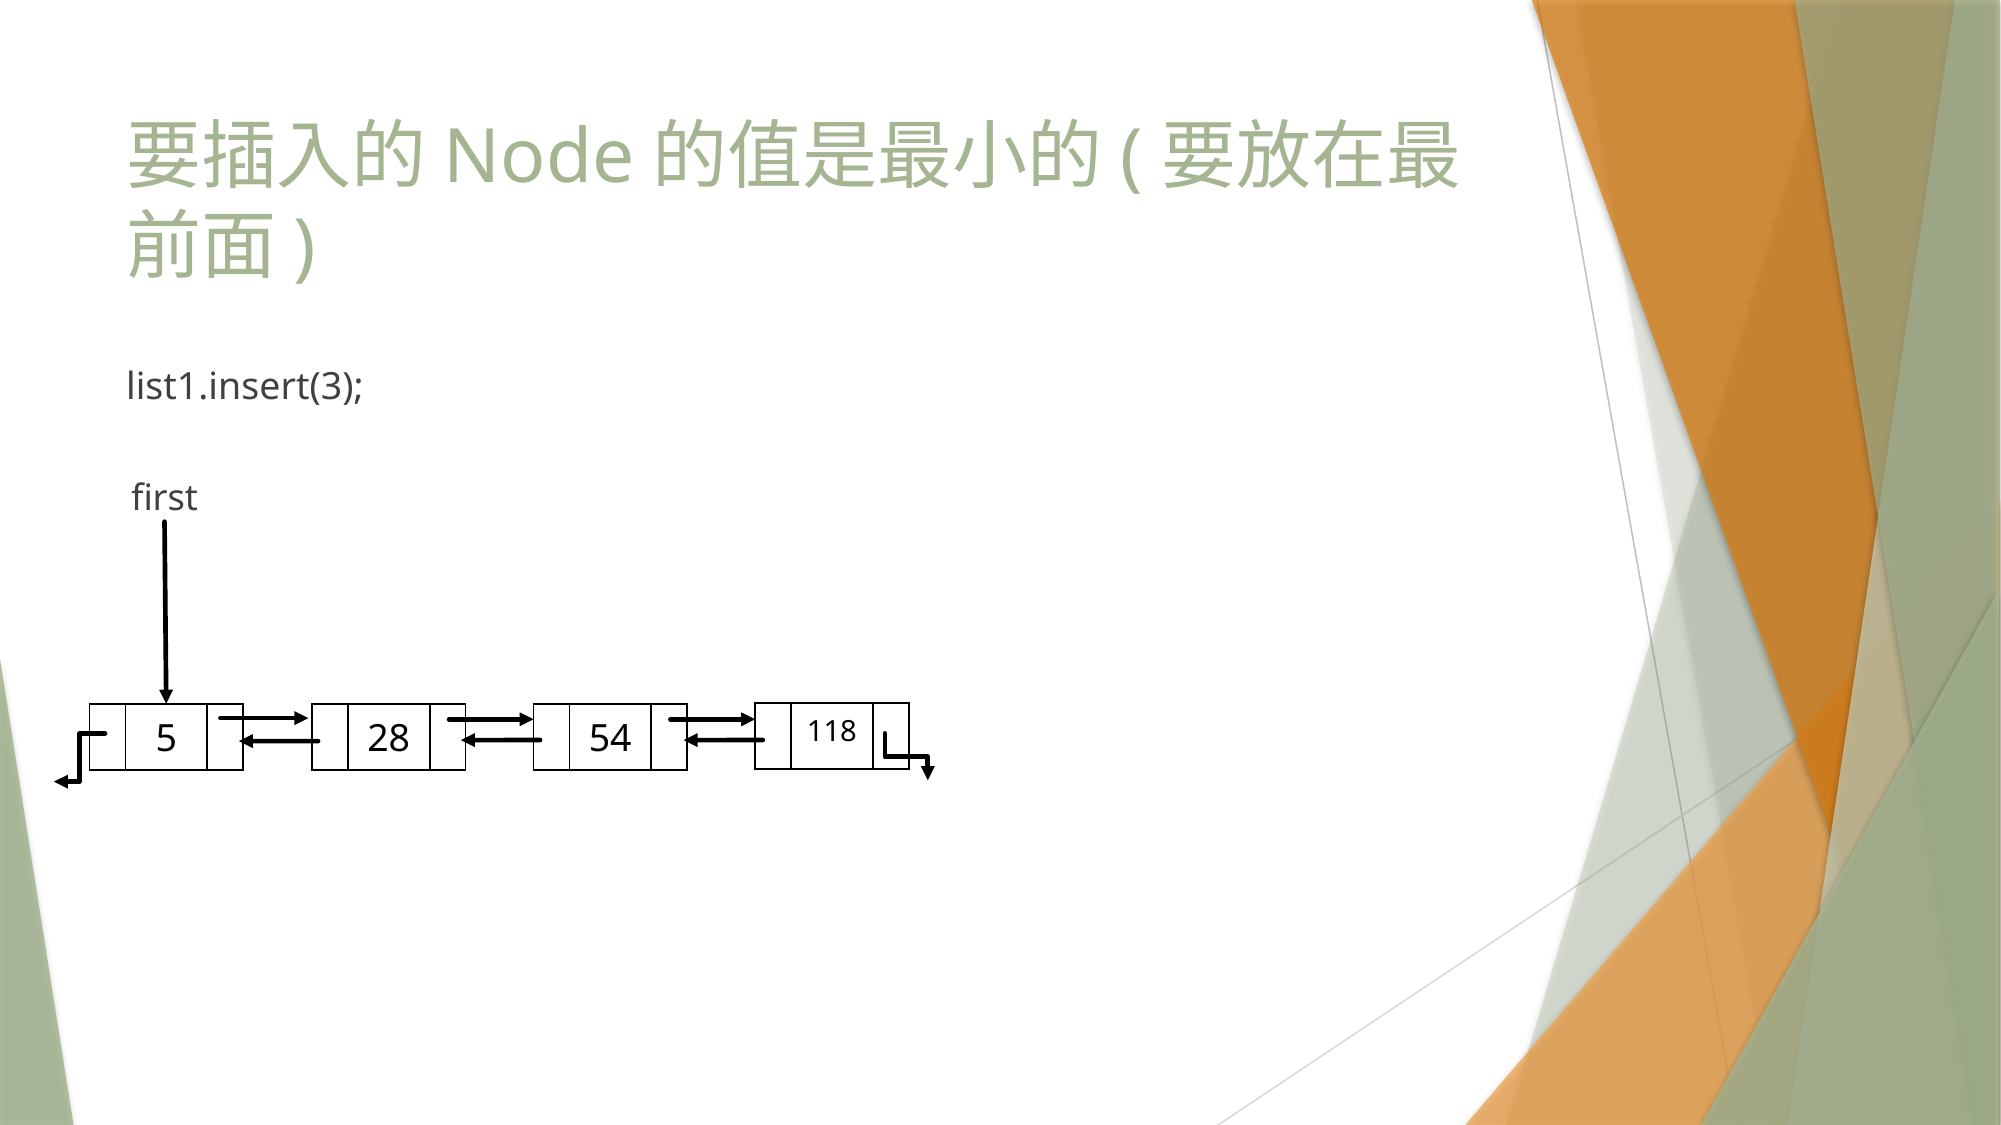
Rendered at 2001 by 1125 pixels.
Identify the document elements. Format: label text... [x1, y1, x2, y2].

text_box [882, 734, 931, 779]
title 要插入的Node的值是最小的(要放在最前面) [111, 99, 1522, 317]
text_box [53, 732, 106, 783]
list list1.insert(3); [111, 354, 472, 424]
table_header [431, 705, 465, 769]
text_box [673, 721, 686, 725]
text_box first [105, 463, 224, 529]
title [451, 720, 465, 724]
table_header [874, 704, 908, 768]
table_header 255 [222, 720, 242, 724]
table_header 54 [570, 705, 650, 769]
table_header 5 [126, 705, 206, 769]
table_header 28 [349, 705, 429, 769]
table_header [208, 705, 242, 769]
table_header [313, 705, 347, 769]
table_header [90, 705, 125, 769]
table_header 118 [792, 704, 872, 768]
table_header [652, 705, 686, 769]
table_header [534, 705, 569, 769]
table_header [756, 704, 790, 768]
